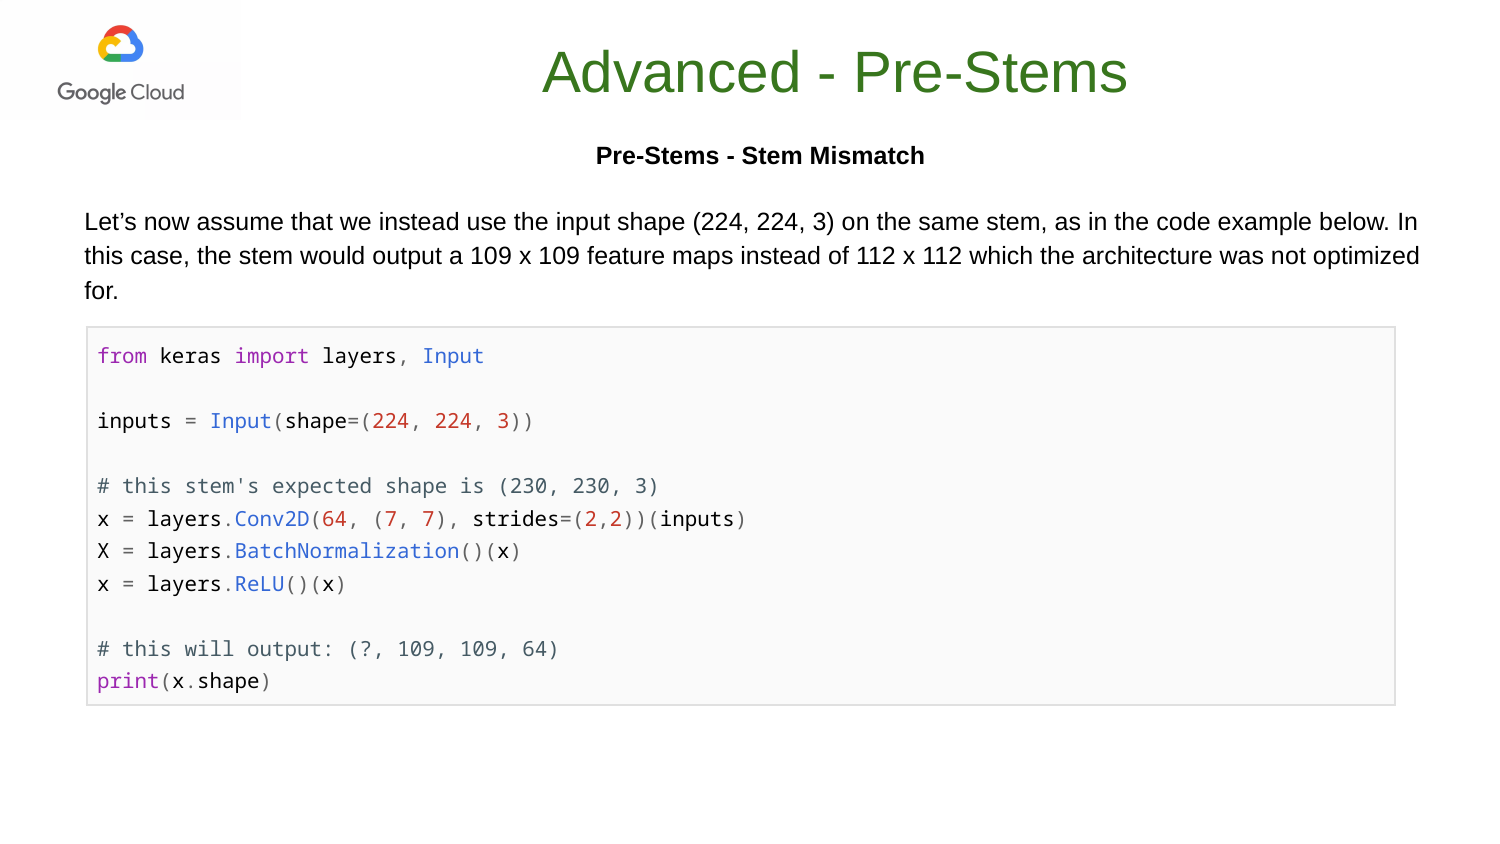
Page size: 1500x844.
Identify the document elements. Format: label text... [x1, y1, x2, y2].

text_box Pre-Stems - Stem Mismatch Let’s now assume that we instead use the input shape (224, 224, 3) on the same stem, as in the code example below. In this case, the stem would output a 109 x 109 feature maps instead of 112 x 112 which the architecture was not optimized for. [69, 119, 1453, 826]
subtitle Advanced - Pre-Stems [244, 19, 1500, 150]
table_header from keras import layers, Input inputs = Input(shape=(224, 224, 3)) # this stem's expected shape is (230, 230, 3) x = layers.Conv2D(64, (7, 7), strides=(2,2))(inputs) X = layers.BatchNormalization()(x) x = layers.ReLU()(x) # this will output: (?, 109, 109, 64) print(x.shape) [88, 328, 1394, 704]
picture [0, 0, 241, 121]
